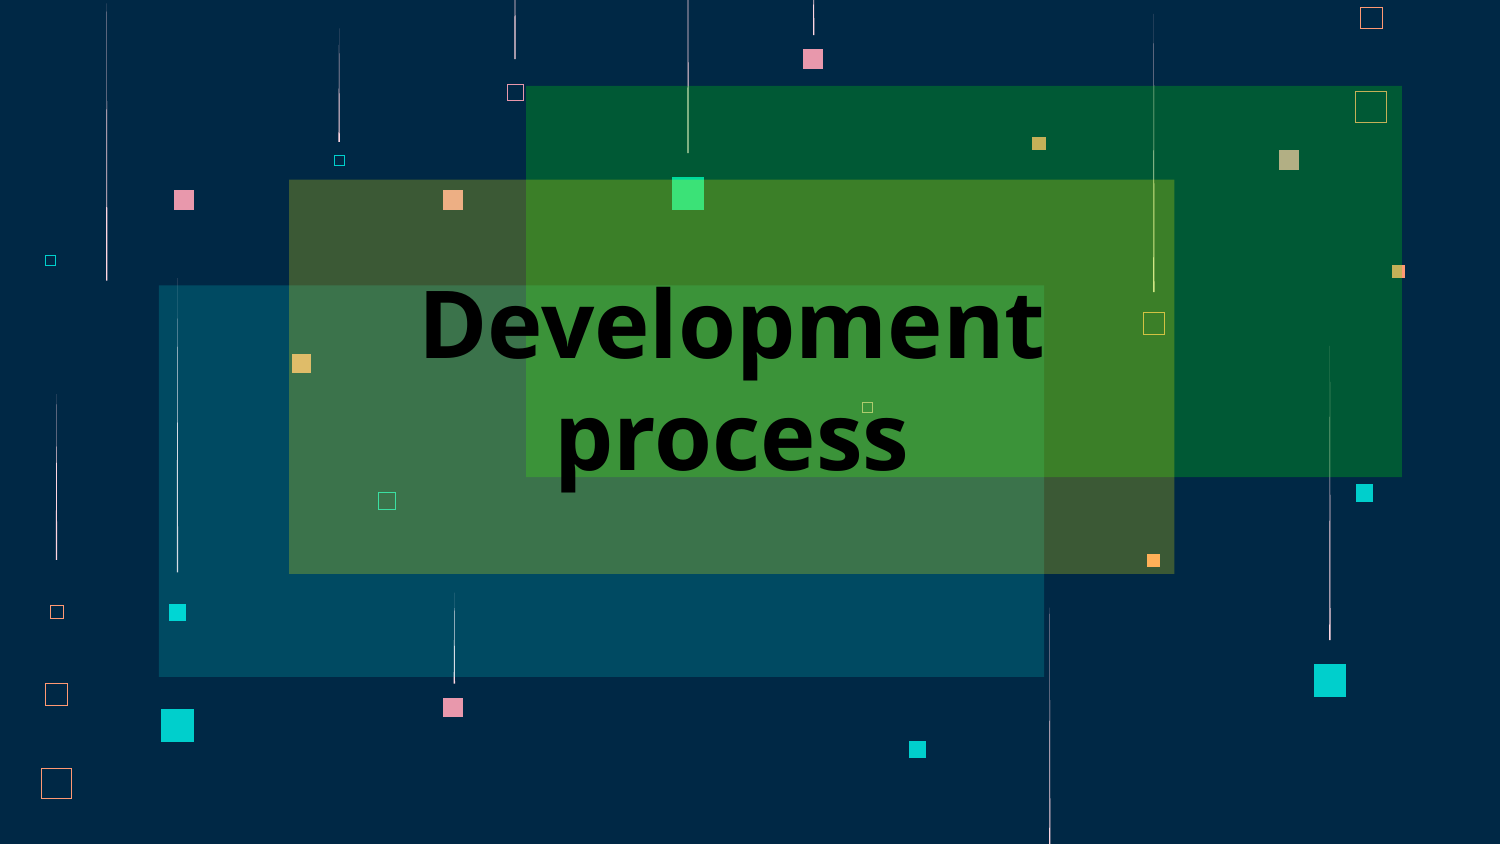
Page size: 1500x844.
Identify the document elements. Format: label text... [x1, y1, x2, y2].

text_box [526, 85, 1402, 478]
text_box [158, 285, 1045, 677]
title Development process [289, 179, 1175, 574]
